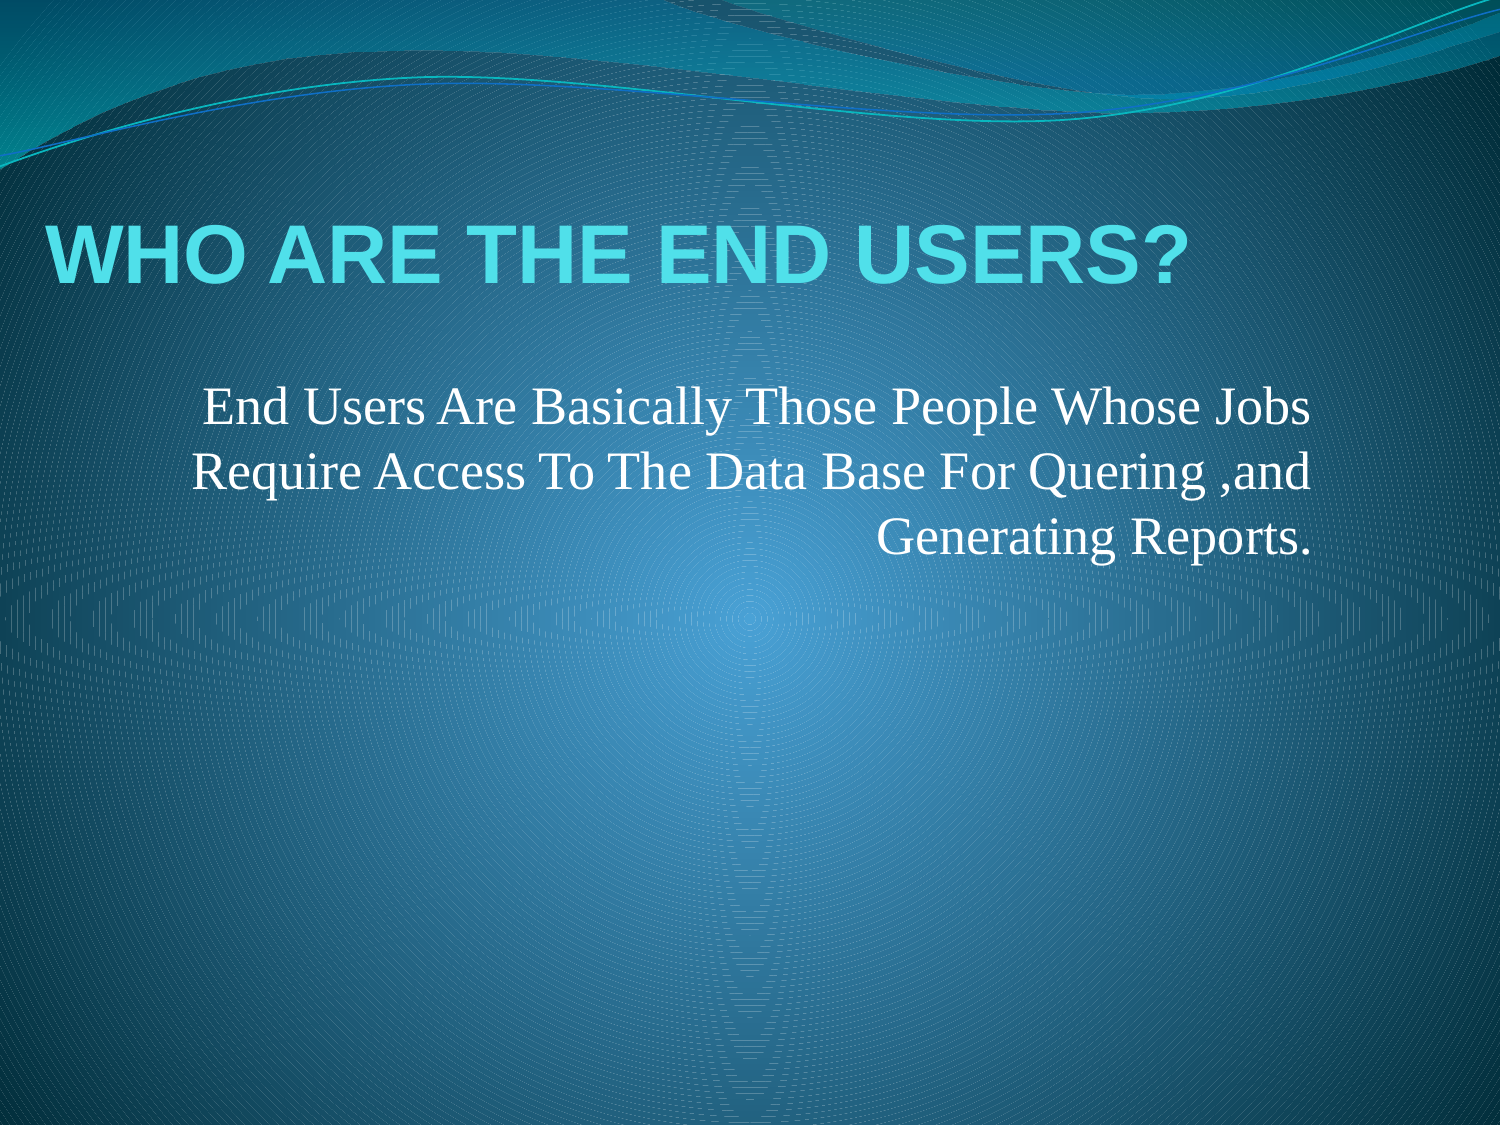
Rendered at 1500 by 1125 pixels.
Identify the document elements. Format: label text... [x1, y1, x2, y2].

title WHO ARE THE END USERS? [0, 0, 1219, 300]
subtitle End Users Are Basically Those People Whose Jobs Require Access To The Data Base For Quering ,and Generating Reports. [35, 363, 1324, 651]
